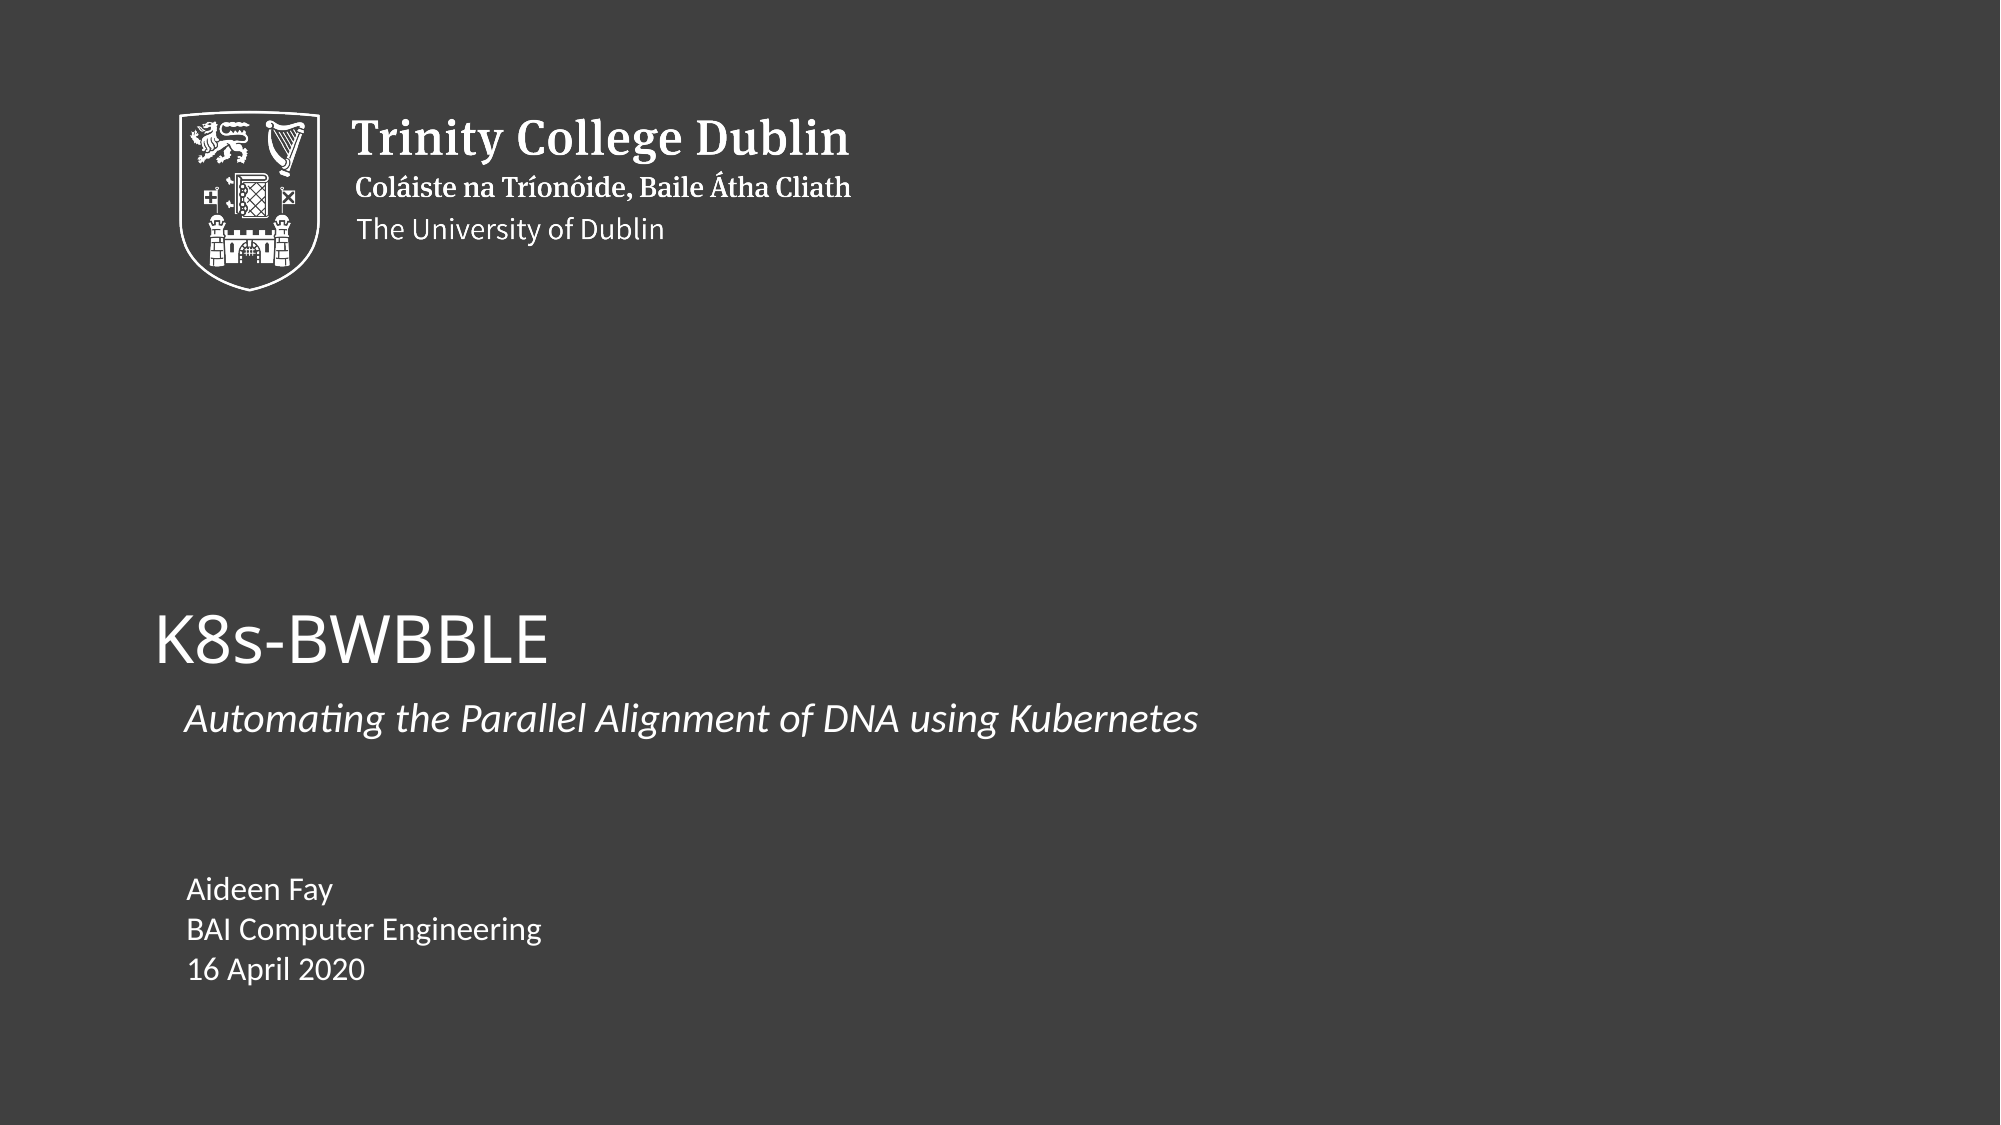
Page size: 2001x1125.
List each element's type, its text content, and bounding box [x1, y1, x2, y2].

subtitle Automating the Parallel Alignment of DNA using Kubernetes [156, 688, 1228, 773]
picture [87, 46, 944, 343]
title K8s-BWBBLE [0, 510, 773, 686]
text_box Aideen Fay BAI Computer Engineering 16 April 2020 [171, 859, 906, 995]
